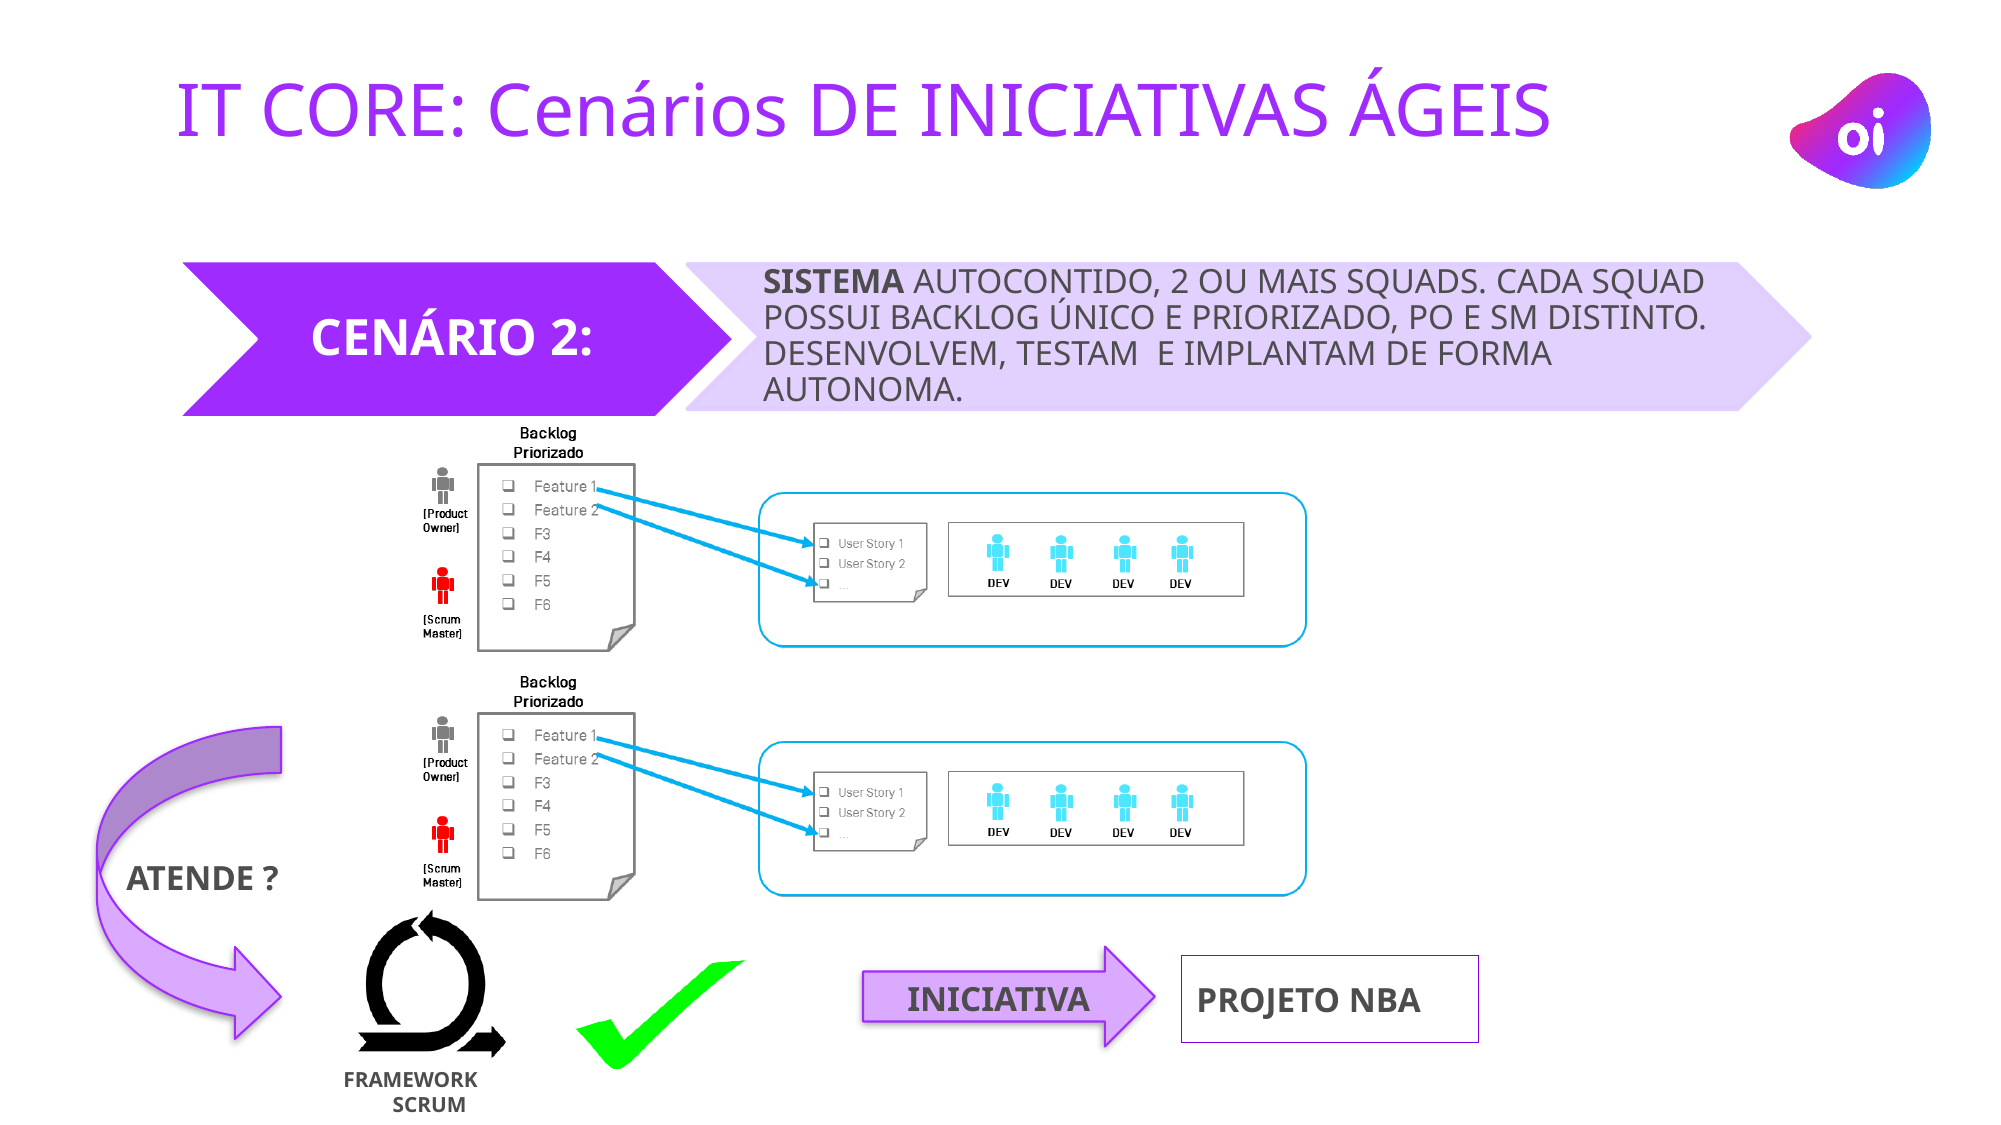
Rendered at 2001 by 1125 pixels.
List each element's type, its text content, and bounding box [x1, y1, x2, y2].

picture [761, 744, 1304, 893]
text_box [326, 900, 533, 1117]
picture [572, 957, 749, 1072]
text_box [99, 878, 278, 1034]
text_box PROJETO NBA [1181, 955, 1479, 1043]
picture [412, 666, 1308, 902]
picture [761, 495, 1304, 644]
picture [1784, 68, 1934, 194]
title IT CORE: Cenários DE INICIATIVAS ÁGEIS [176, 58, 1746, 255]
picture [412, 417, 1308, 653]
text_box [176, 256, 1811, 419]
text_box ATENDE ? [111, 773, 307, 980]
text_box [862, 946, 1156, 1047]
